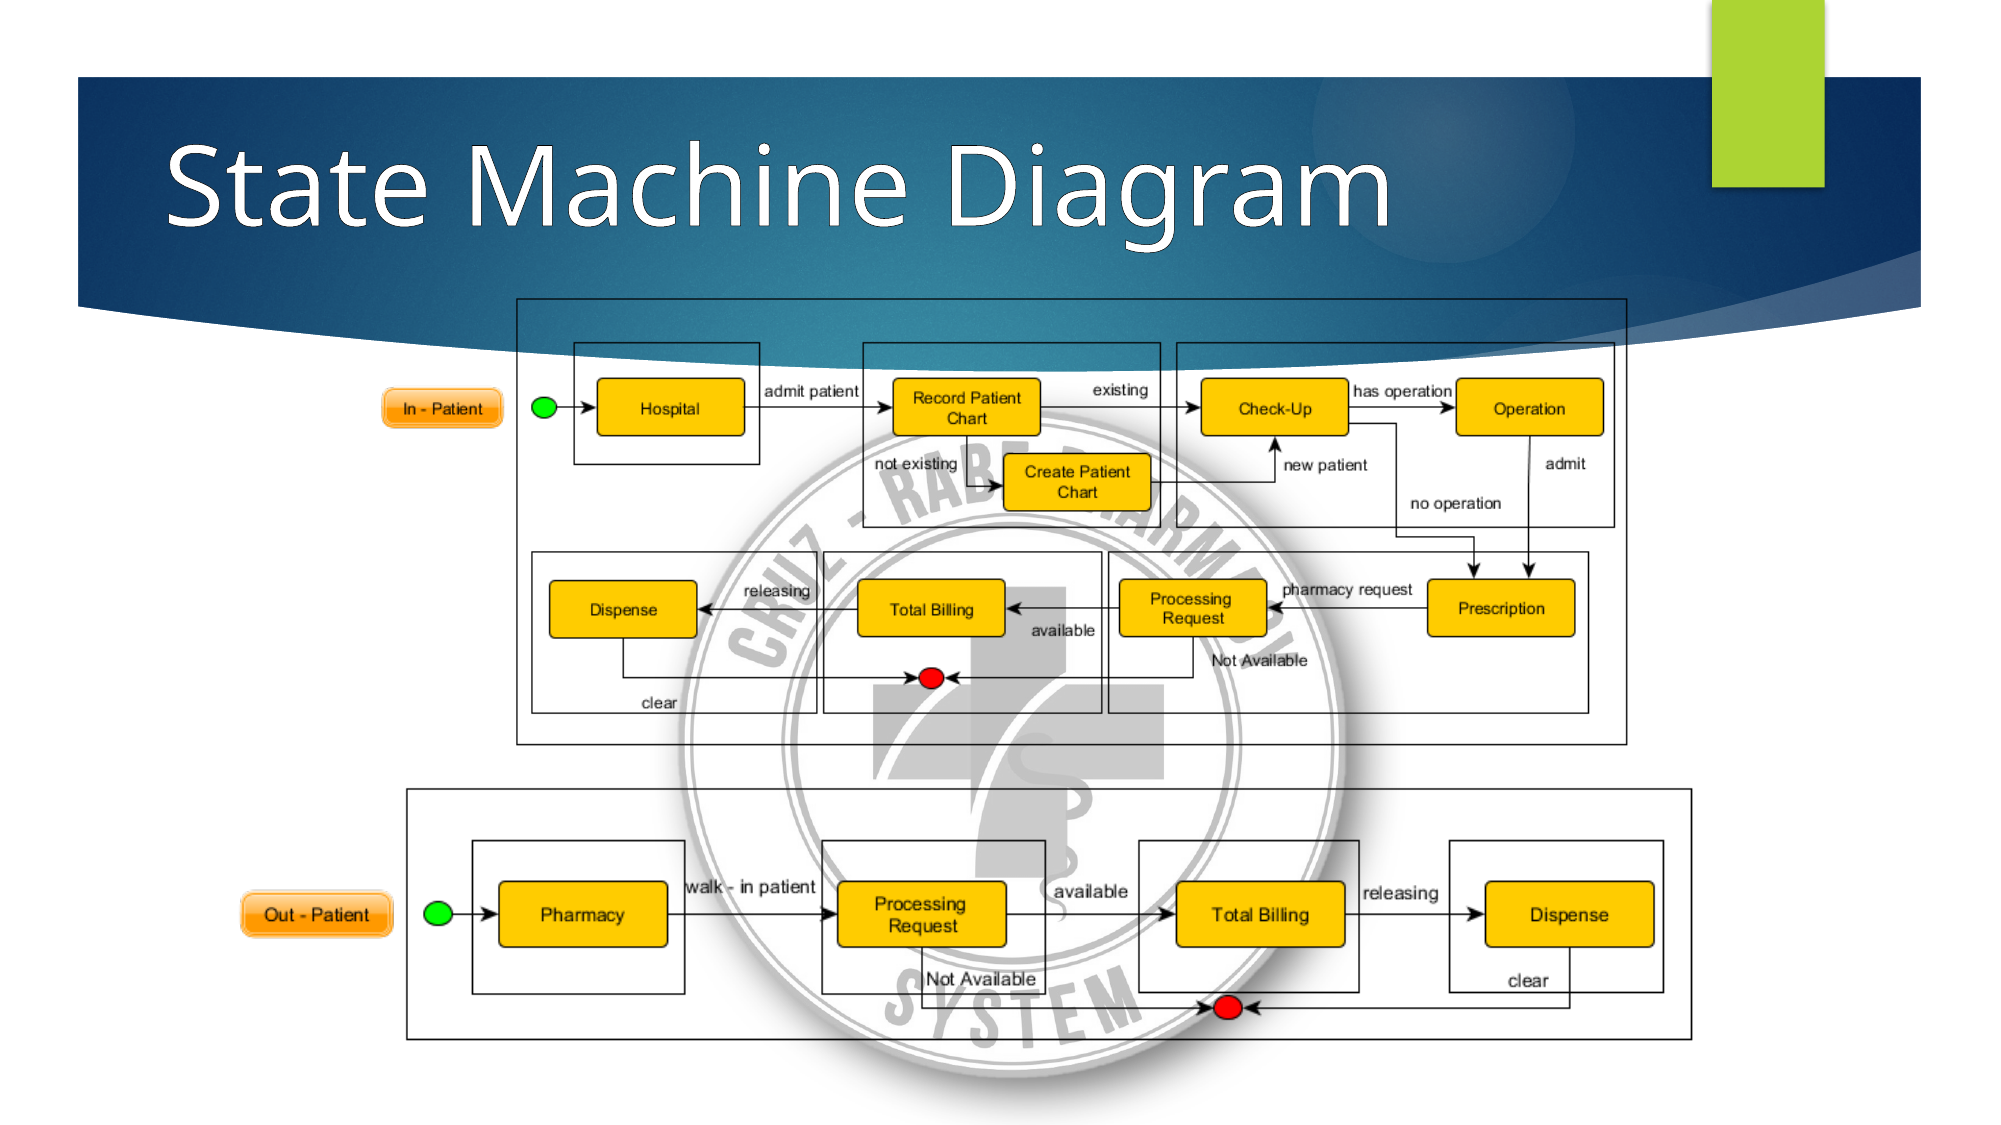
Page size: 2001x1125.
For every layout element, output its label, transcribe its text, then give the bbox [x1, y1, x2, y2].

picture [215, 278, 1717, 1125]
text_box State Machine Diagram [118, 105, 1413, 256]
